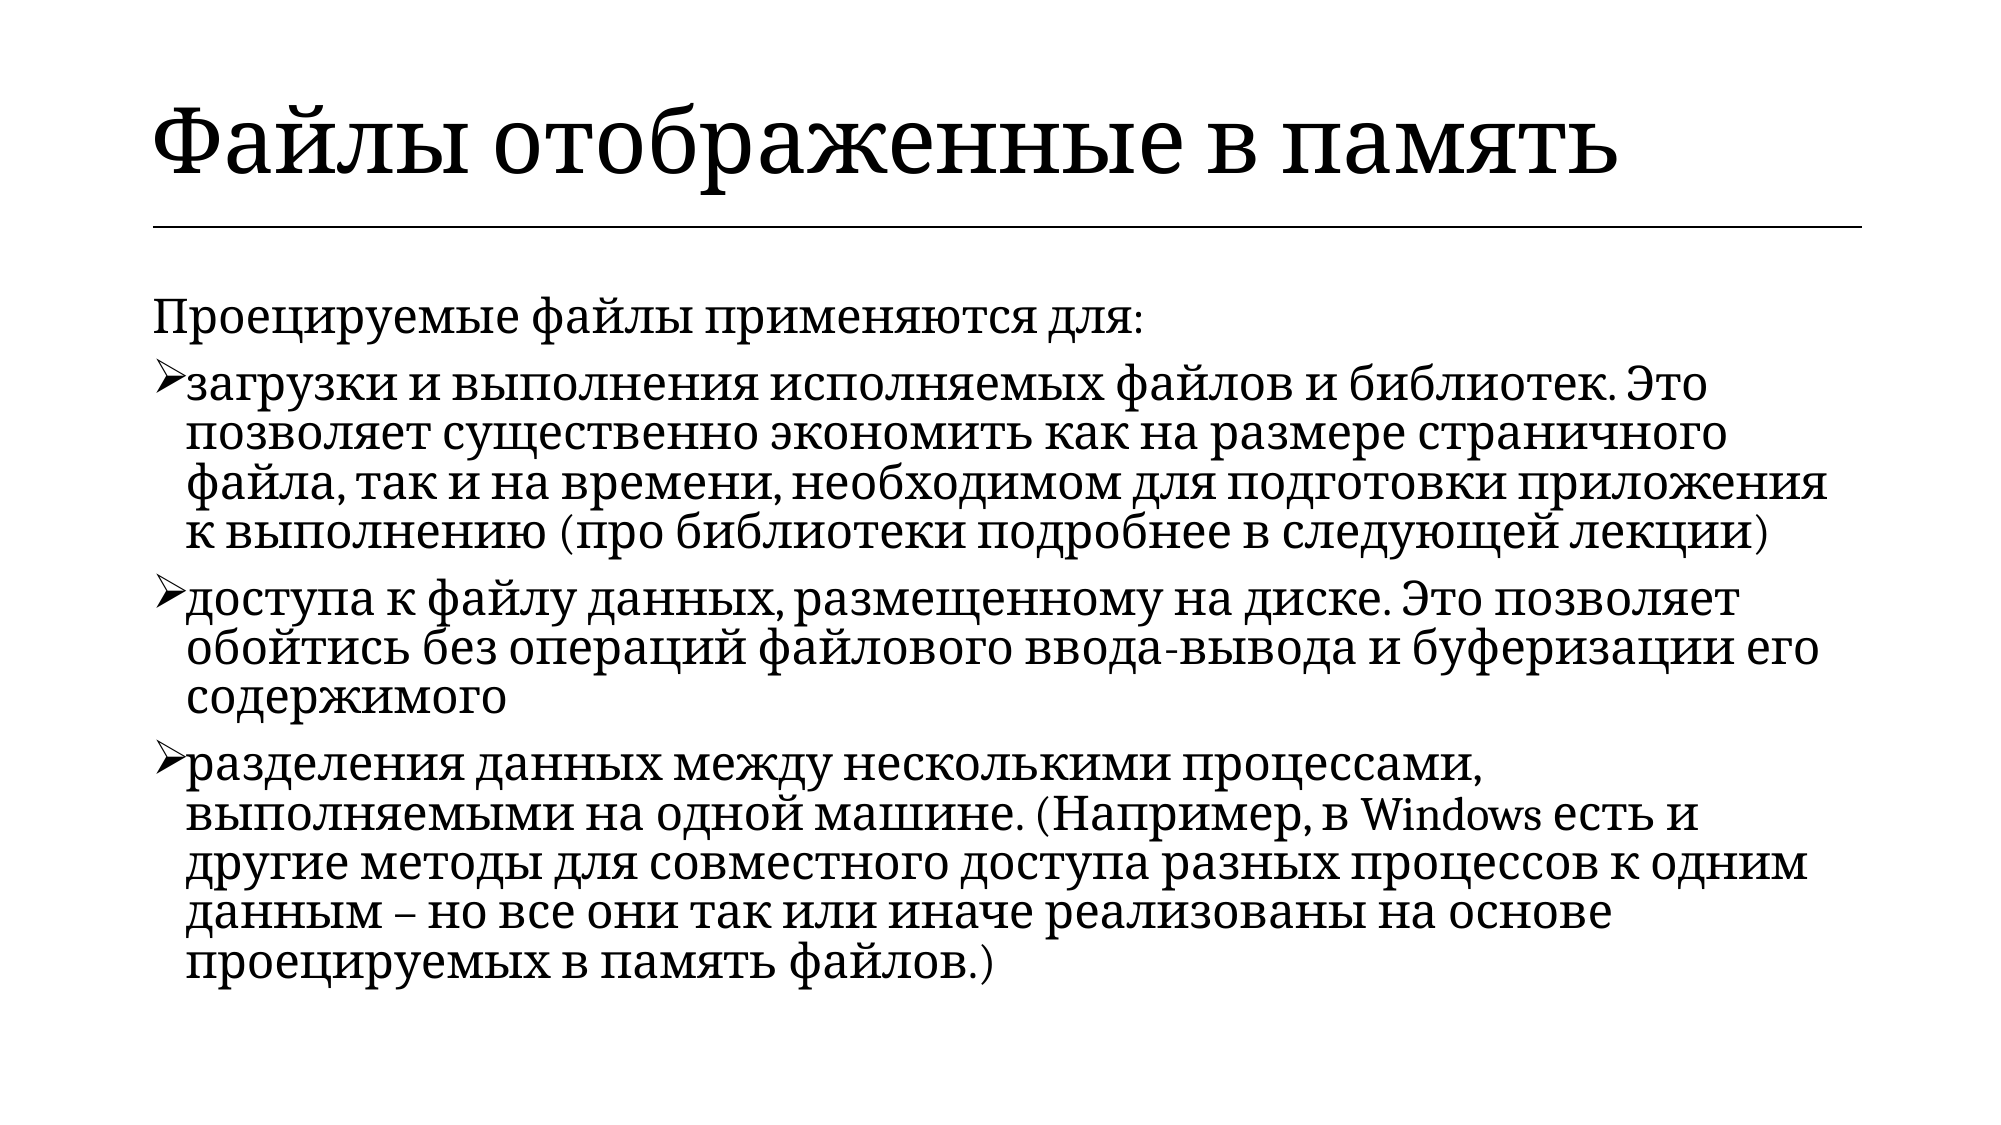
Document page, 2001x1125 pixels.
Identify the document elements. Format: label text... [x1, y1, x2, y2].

list Проецируемые файлы применяются для: загрузки и выполнения исполняемых файлов и библиотек. Это позволяет существенно экономить как на размере страничного файла, так и на времени, необходимом для подготовки приложения к выполнению (про библиотеки подробнее в следующей лекции) доступа к файлу данных, размещенному на диске. Это позволяет обойтись без операций файлового ввода-вывода и буферизации его содержимого разделения данных между несколькими процессами, выполняемыми на одной машине. (Например, в Windows есть и другие методы для совместного доступа разных процессов к одним данным – но все они так или иначе реализованы на основе проецируемых в память файлов.) [137, 286, 1863, 1052]
table_header Файлы отображенные в память [153, 60, 1862, 226]
